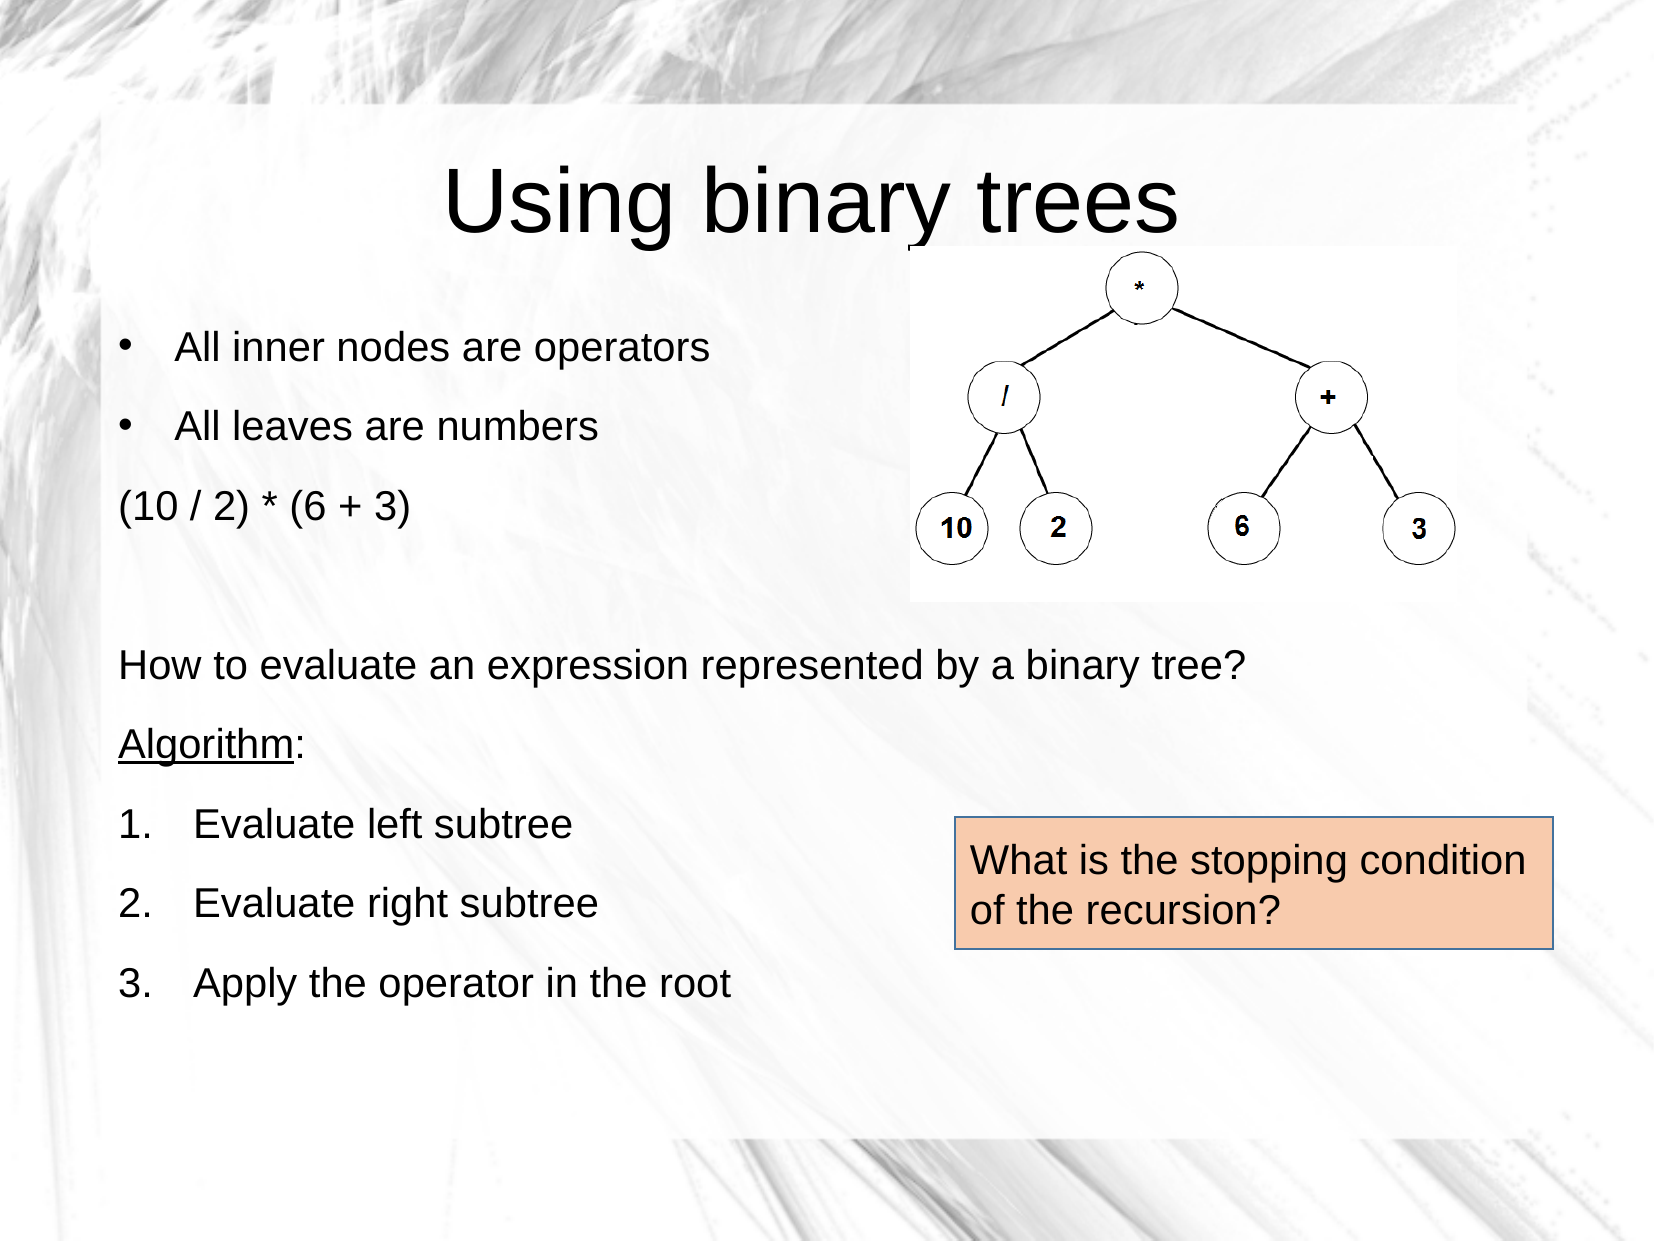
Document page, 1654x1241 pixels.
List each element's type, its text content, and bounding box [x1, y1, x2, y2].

title Using binary trees [118, 112, 1506, 281]
picture [0, 0, 1654, 1241]
list All inner nodes are operators All leaves are numbers (10 / 2) * (6 + 3) How to evaluate an expression represented by a binary tree? Algorithm: Evaluate left subtree Evaluate right subtree Apply the operator in the root [118, 319, 1571, 1102]
text_box What is the stopping condition of the recursion? [955, 816, 1553, 950]
